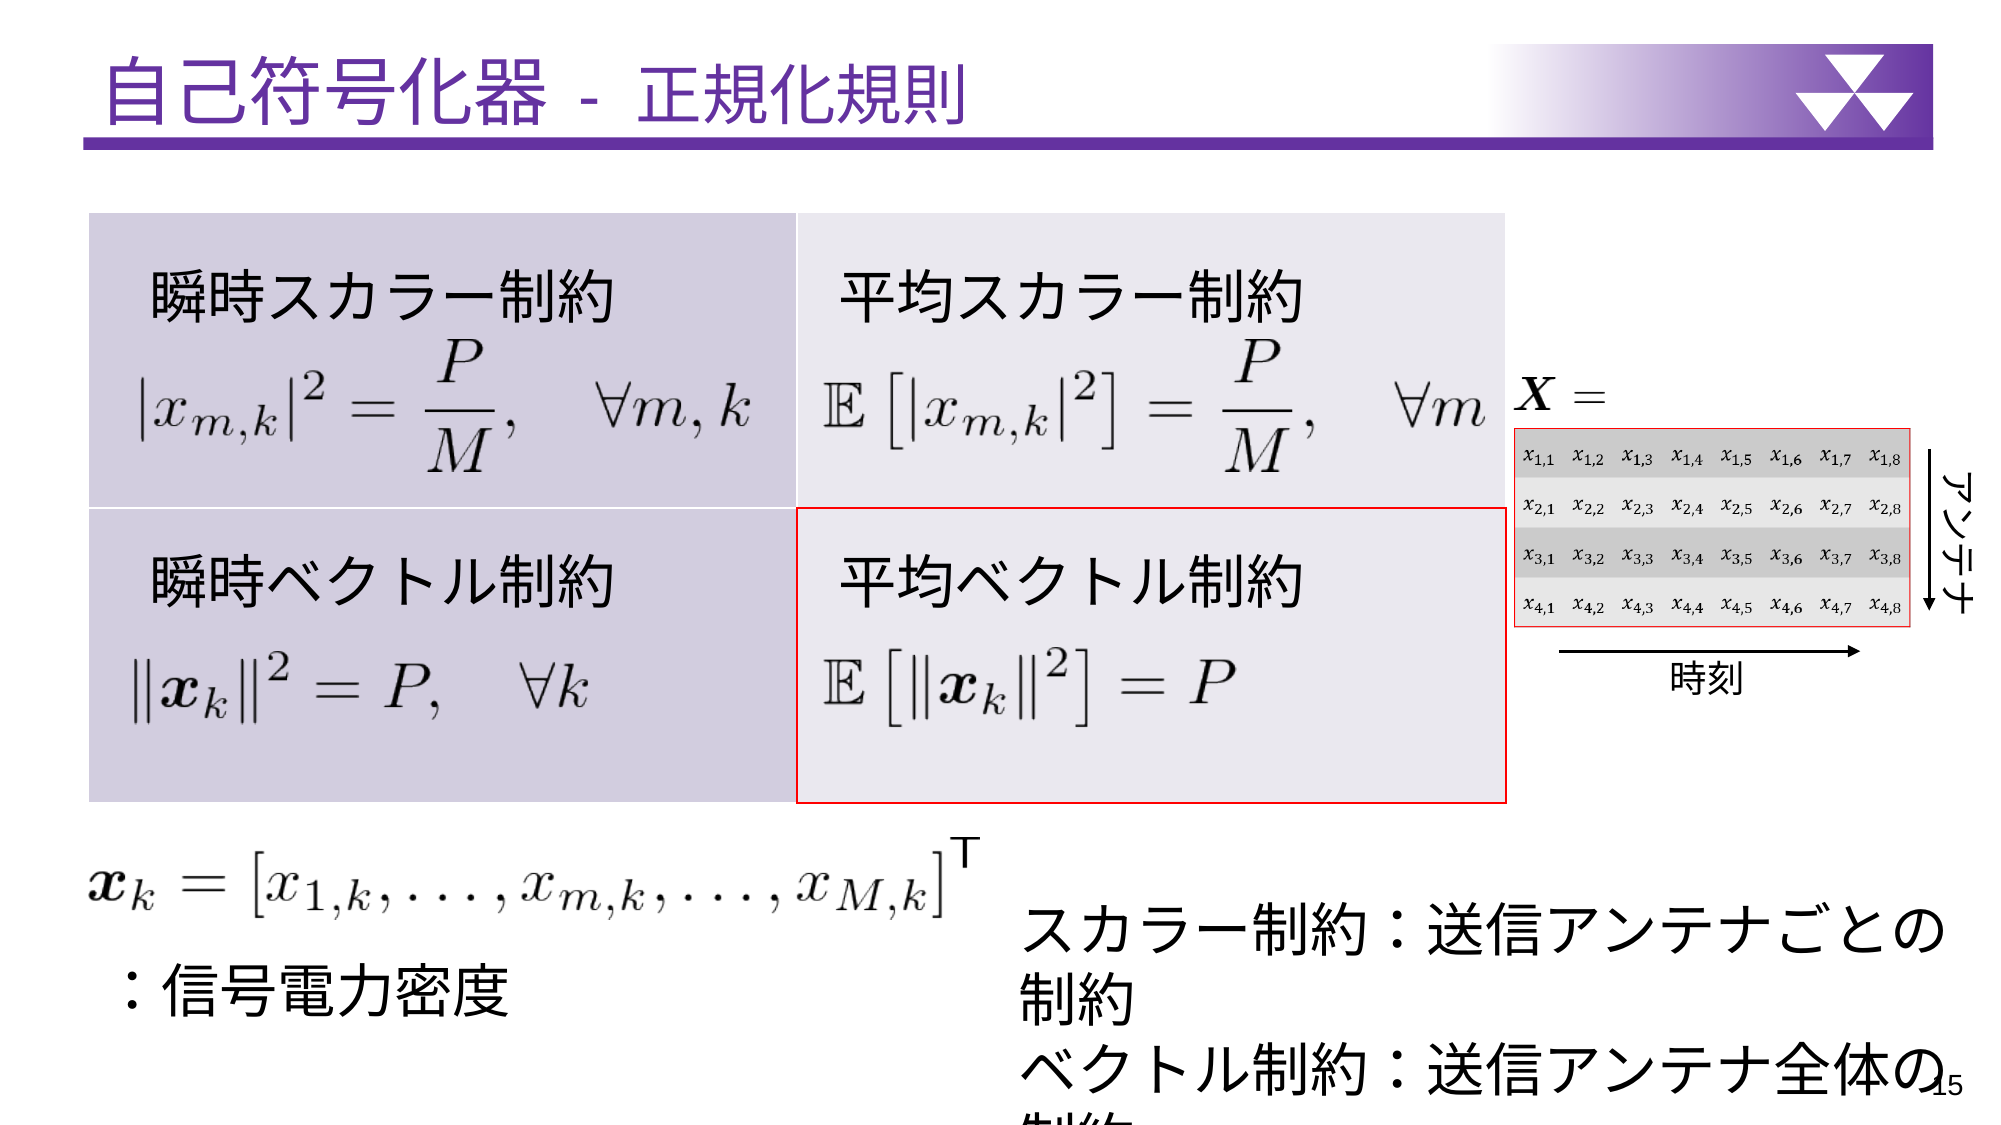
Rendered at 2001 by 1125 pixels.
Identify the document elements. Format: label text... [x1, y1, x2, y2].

table_cell [798, 509, 1505, 802]
picture [88, 837, 980, 920]
text_box 自己符号化器 - 正規化規則 [83, 37, 1804, 138]
text_box スカラー制約：送信アンテナごとの制約 ベクトル制約：送信アンテナ全体の制約 [1004, 886, 2000, 1125]
text_box アンテナ [1930, 453, 1990, 633]
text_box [134, 253, 752, 472]
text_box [134, 537, 640, 725]
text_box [823, 537, 1329, 729]
table_header [89, 213, 796, 507]
picture [1513, 427, 1911, 628]
table_header [798, 213, 1505, 507]
table_cell [89, 509, 796, 802]
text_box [823, 253, 1487, 472]
picture [1513, 377, 1605, 410]
text_box 時刻 [1655, 653, 1771, 708]
